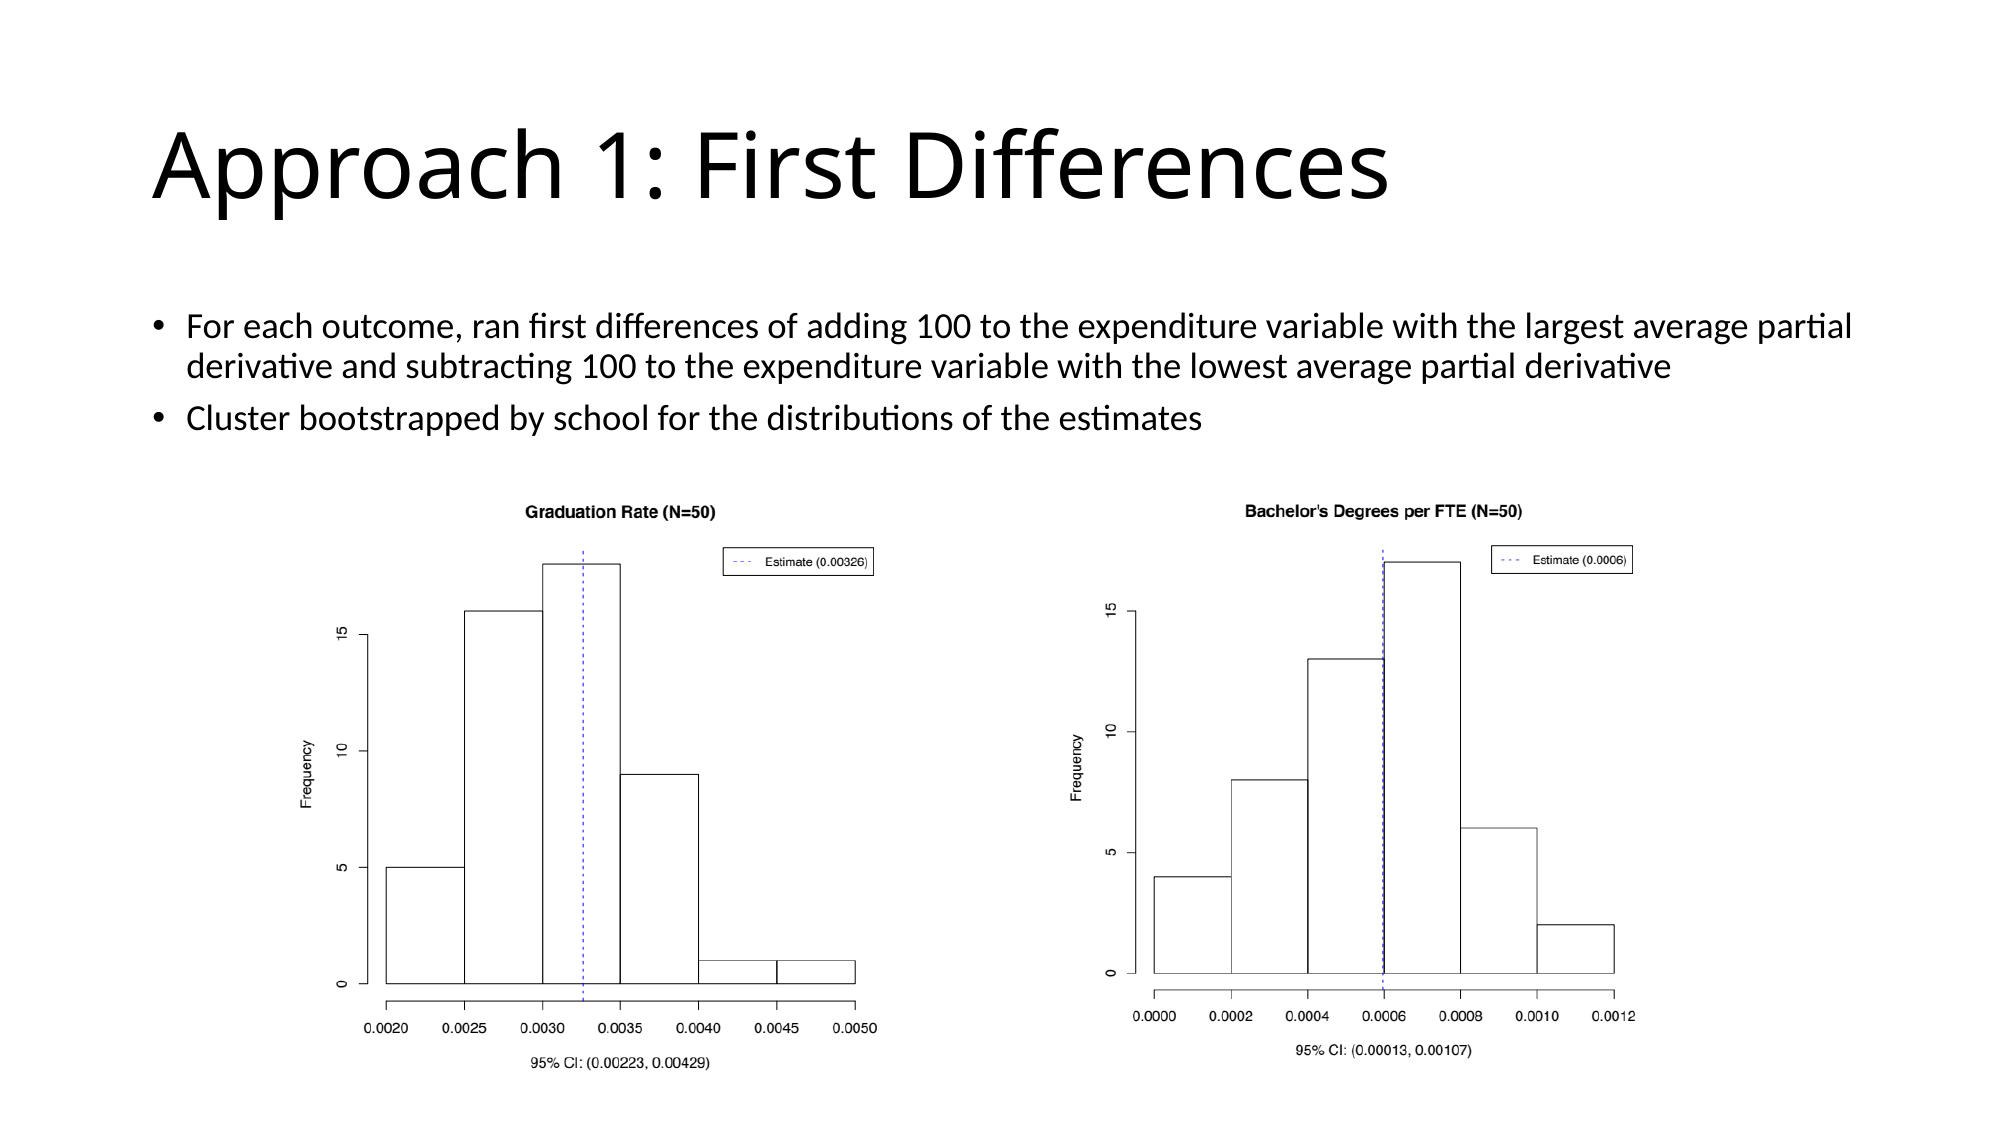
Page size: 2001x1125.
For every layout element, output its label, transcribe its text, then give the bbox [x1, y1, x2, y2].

list For each outcome, ran first differences of adding 100 to the expenditure variable with the largest average partial derivative and subtracting 100 to the expenditure variable with the lowest average partial derivative Cluster bootstrapped by school for the distributions of the estimates [137, 299, 1890, 476]
title Approach 1: First Differences [137, 59, 1863, 278]
picture [1065, 475, 1666, 1076]
picture [295, 475, 908, 1088]
